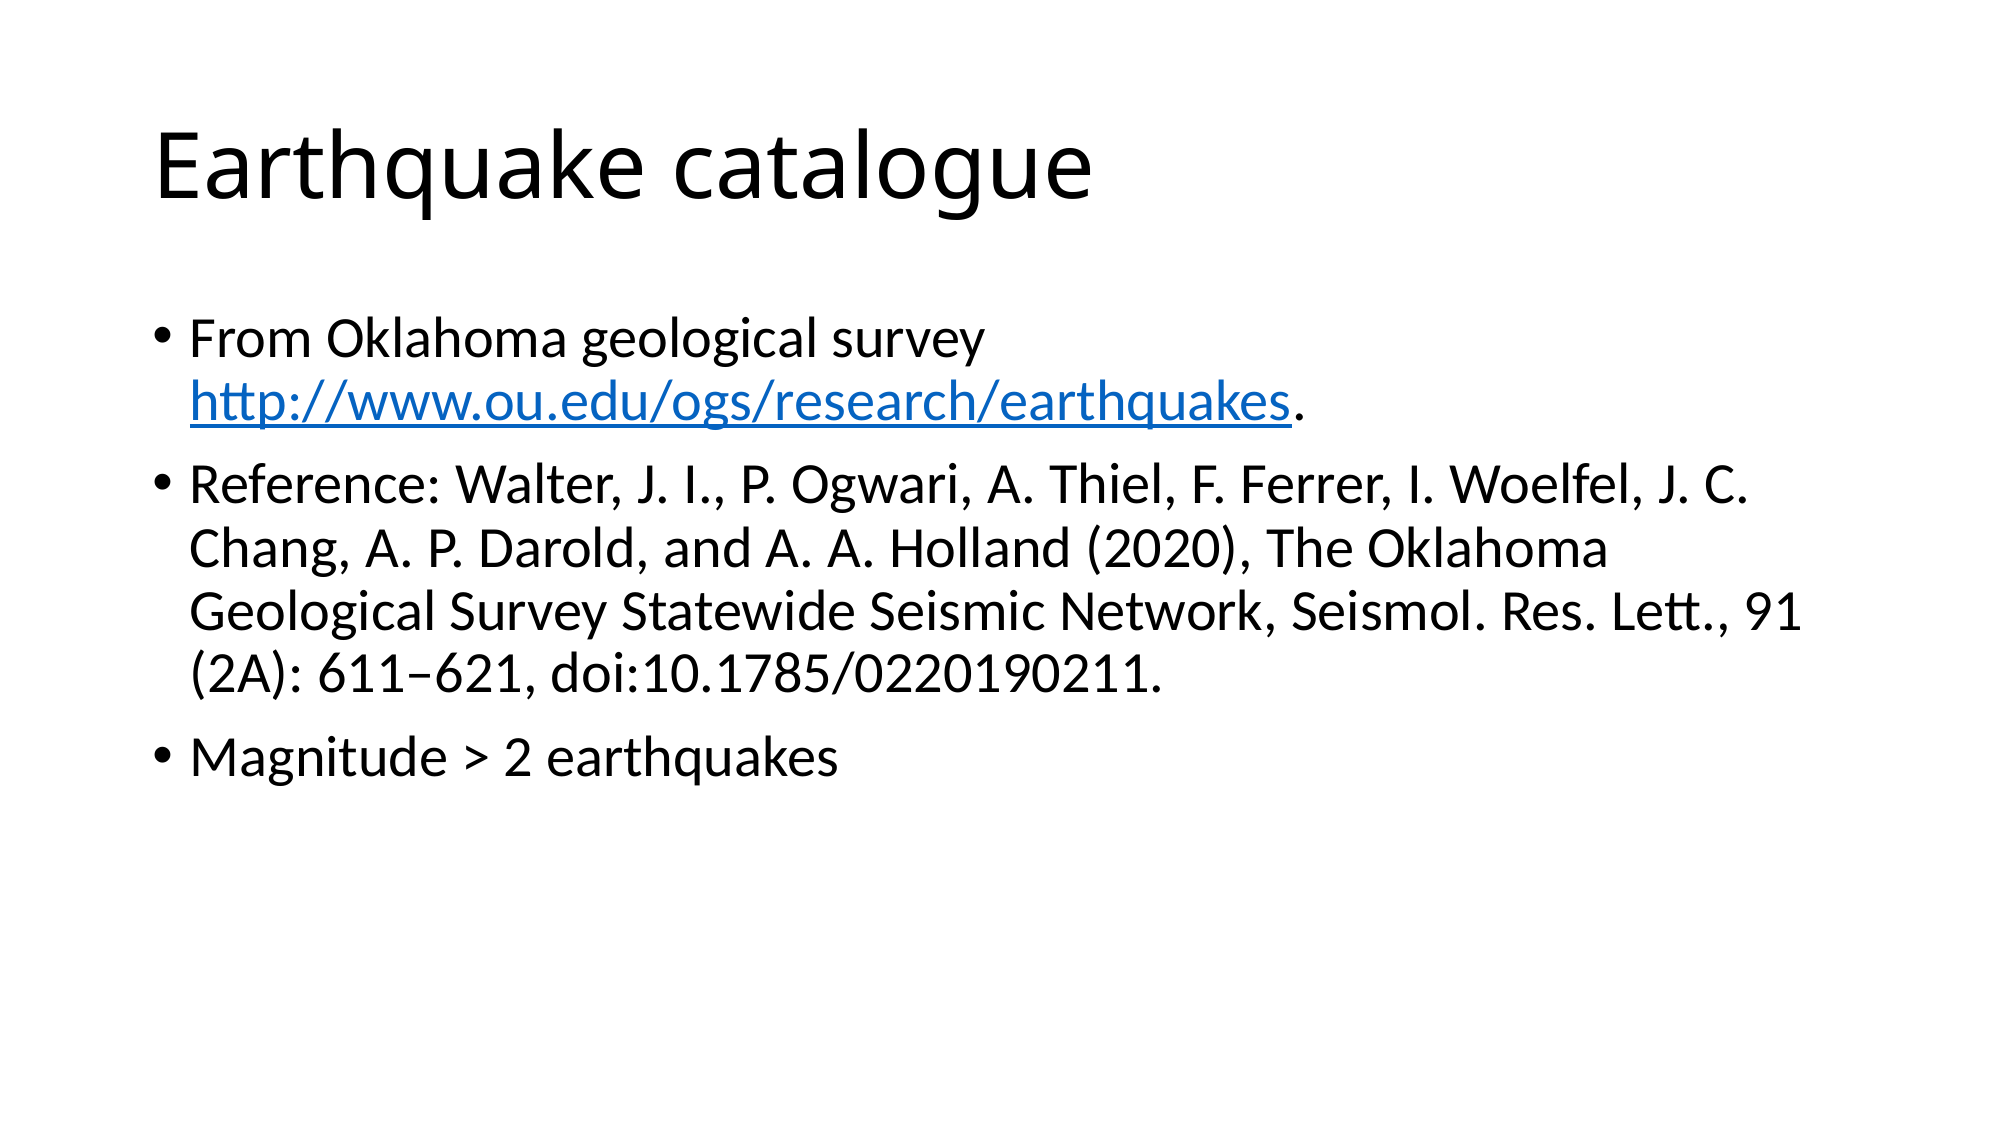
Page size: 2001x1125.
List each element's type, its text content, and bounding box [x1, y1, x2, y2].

title Earthquake catalogue [137, 59, 1863, 278]
list From Oklahoma geological survey http://www.ou.edu/ogs/research/earthquakes. Reference: Walter, J. I., P. Ogwari, A. Thiel, F. Ferrer, I. Woelfel, J. C. Chang, A. P. Darold, and A. A. Holland (2020), The Oklahoma Geological Survey Statewide Seismic Network, Seismol. Res. Lett., 91 (2A): 611–621, doi:10.1785/0220190211. Magnitude > 2 earthquakes [137, 299, 1863, 1014]
